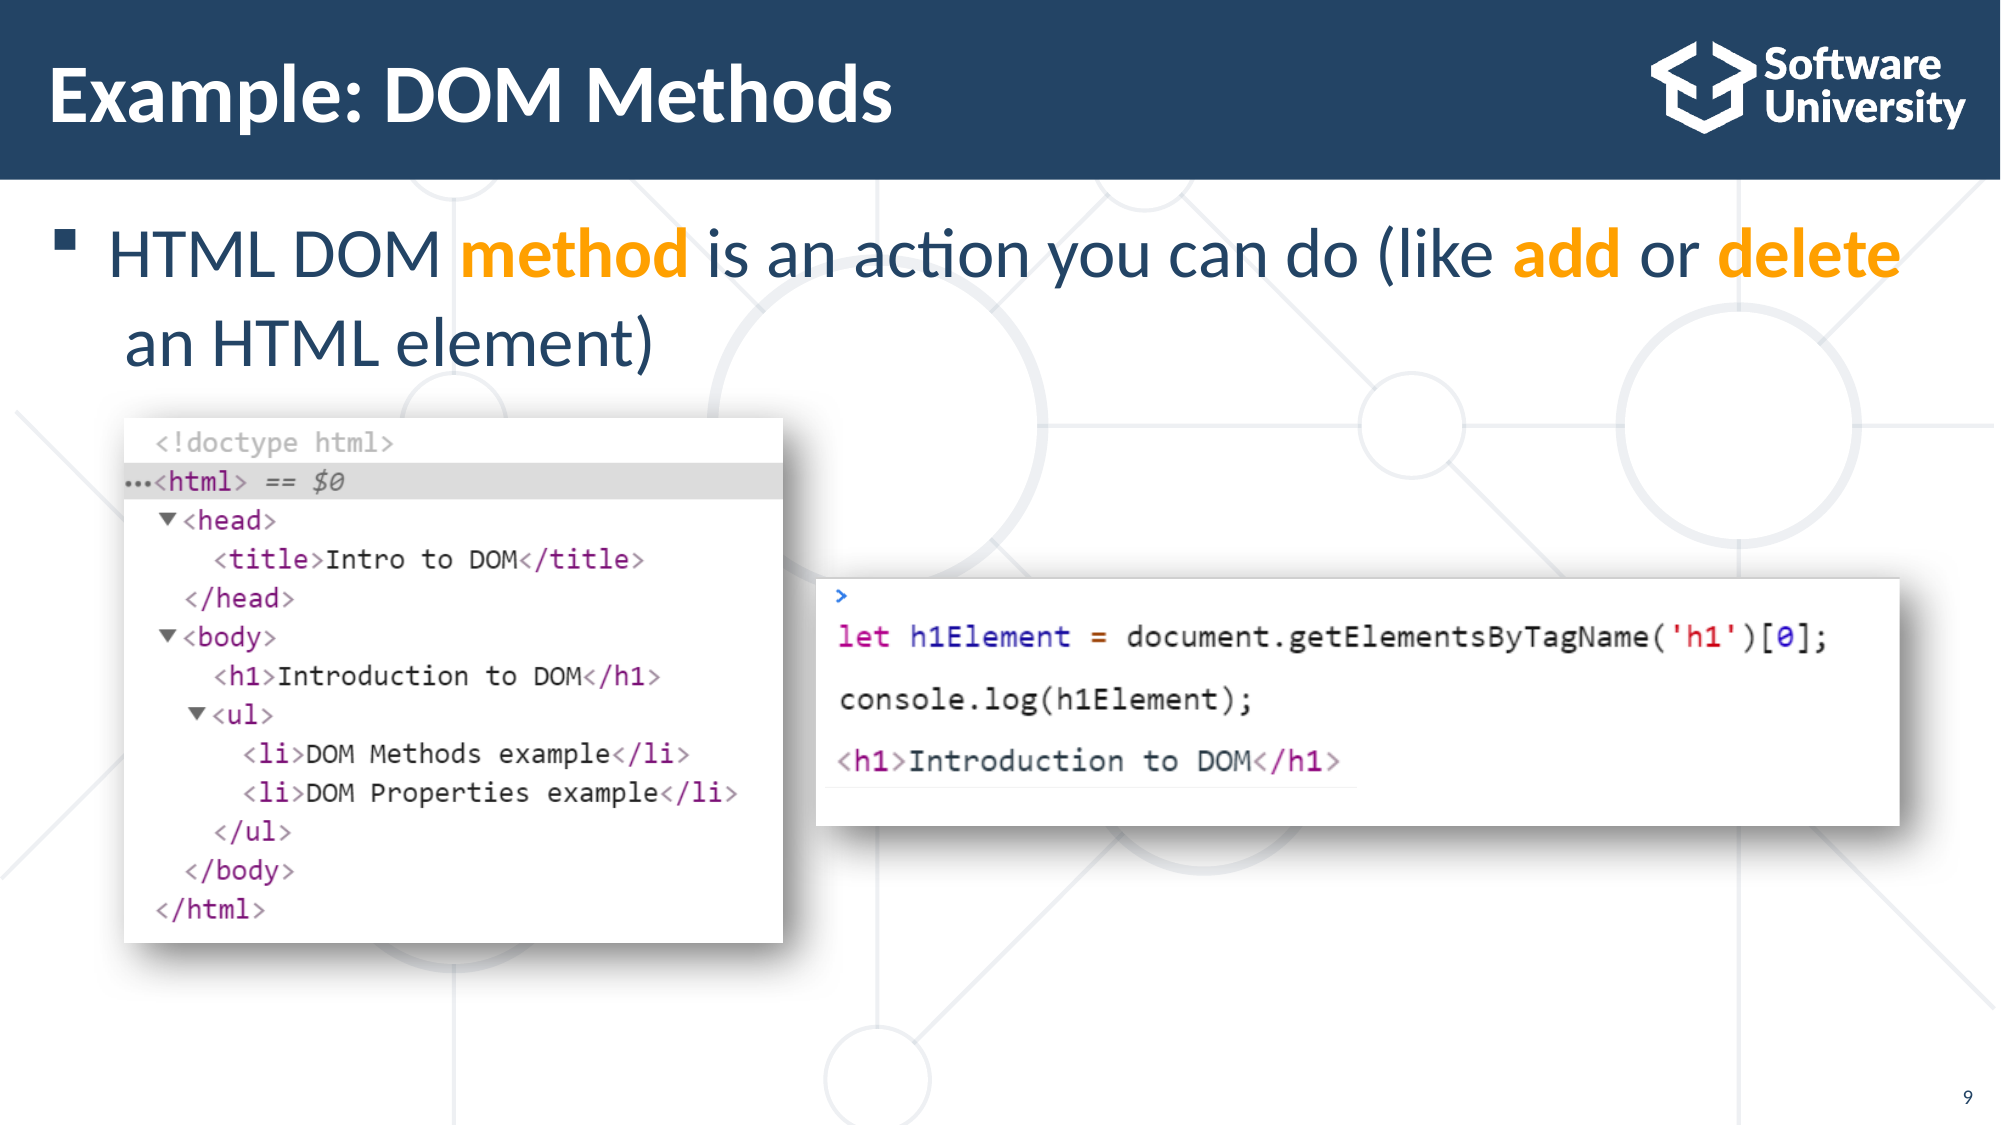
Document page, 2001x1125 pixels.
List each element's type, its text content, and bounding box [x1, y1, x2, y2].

list HTML DOM method is an action you can do (like add or delete an HTML element) [31, 196, 1970, 1104]
picture [1651, 41, 1966, 134]
slide_number 9 [1927, 1067, 1989, 1117]
title Example: DOM Methods [31, 16, 1625, 162]
picture [123, 418, 783, 944]
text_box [815, 576, 1900, 826]
